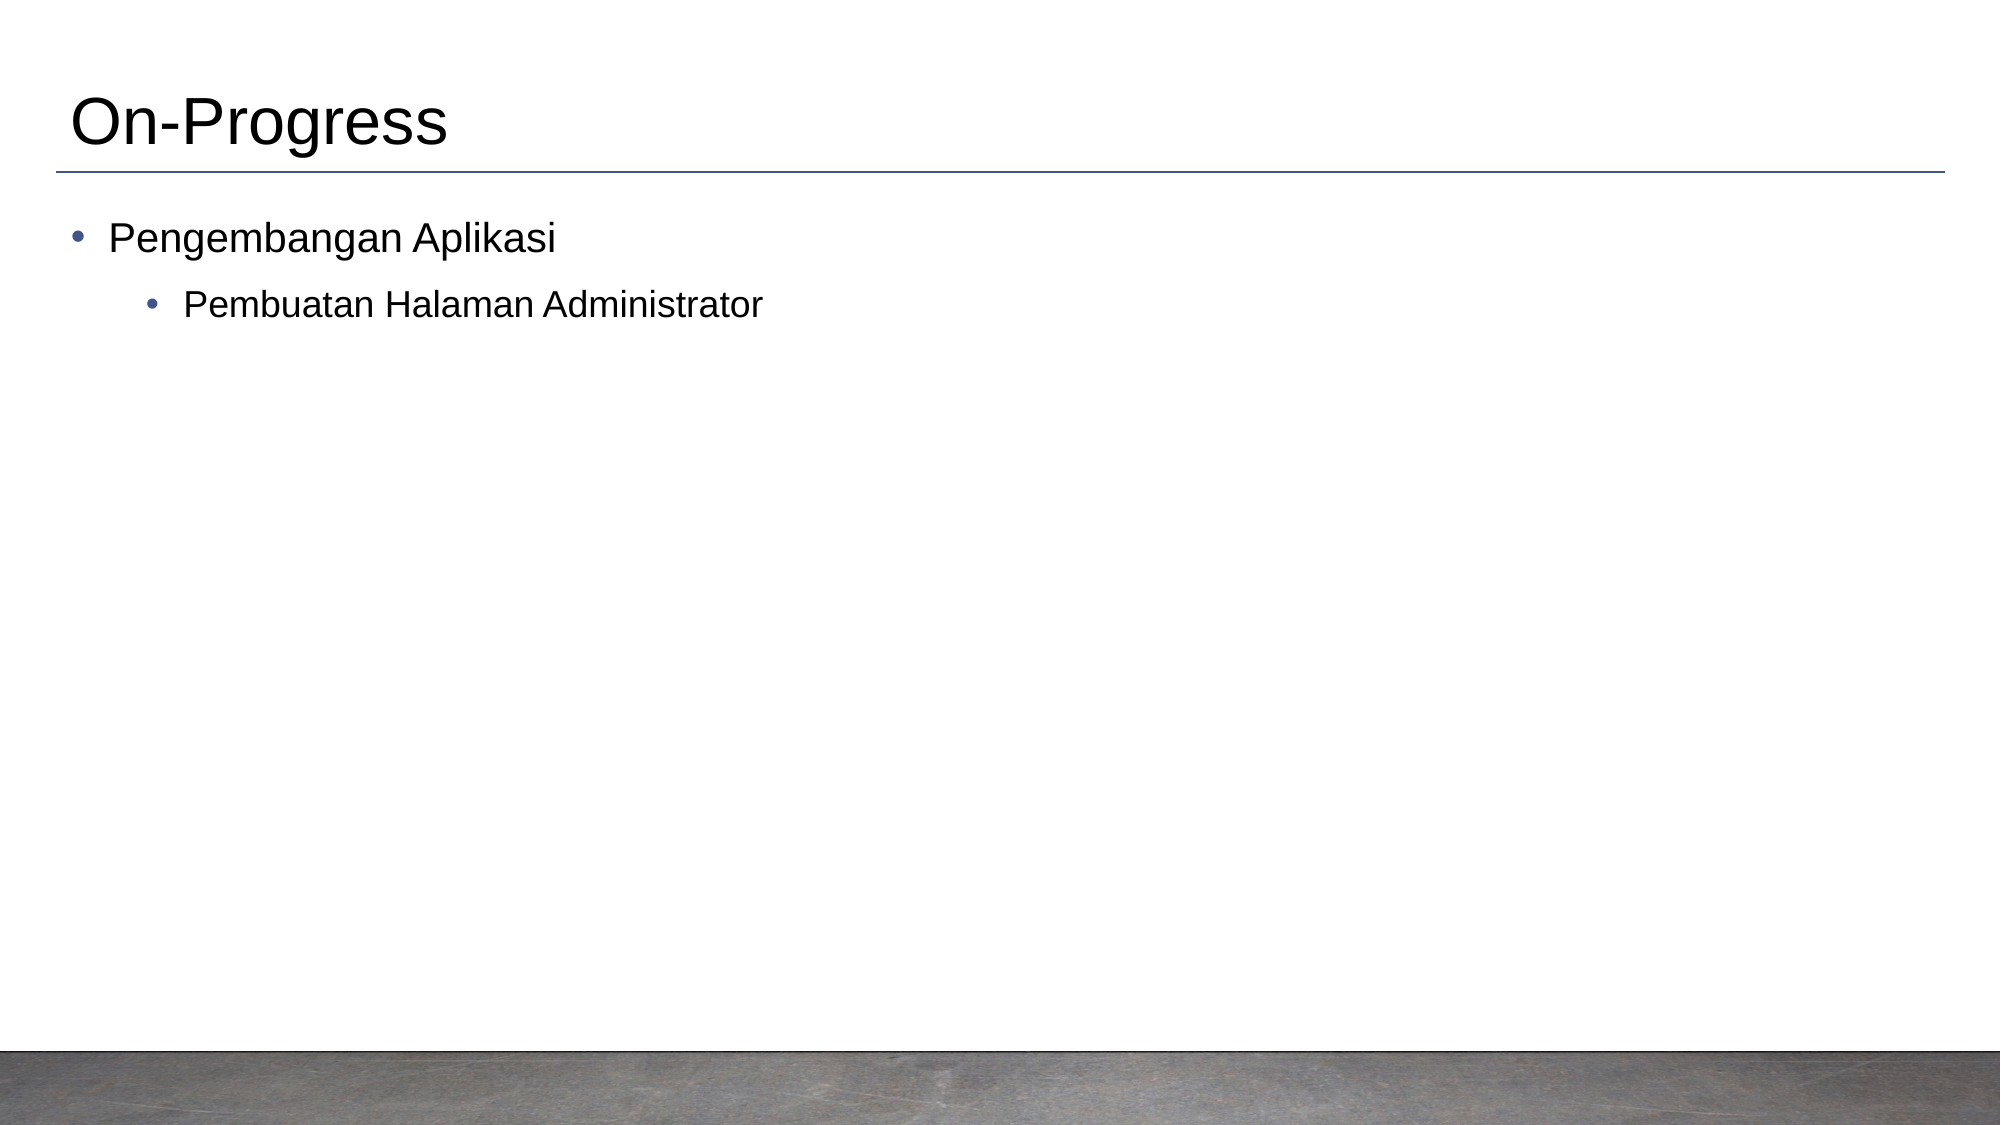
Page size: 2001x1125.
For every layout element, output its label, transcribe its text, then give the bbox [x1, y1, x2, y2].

title On-Progress [55, 80, 1945, 172]
list Pengembangan Aplikasi Pembuatan Halaman Administrator [55, 193, 1945, 970]
picture [0, 1051, 2000, 1125]
